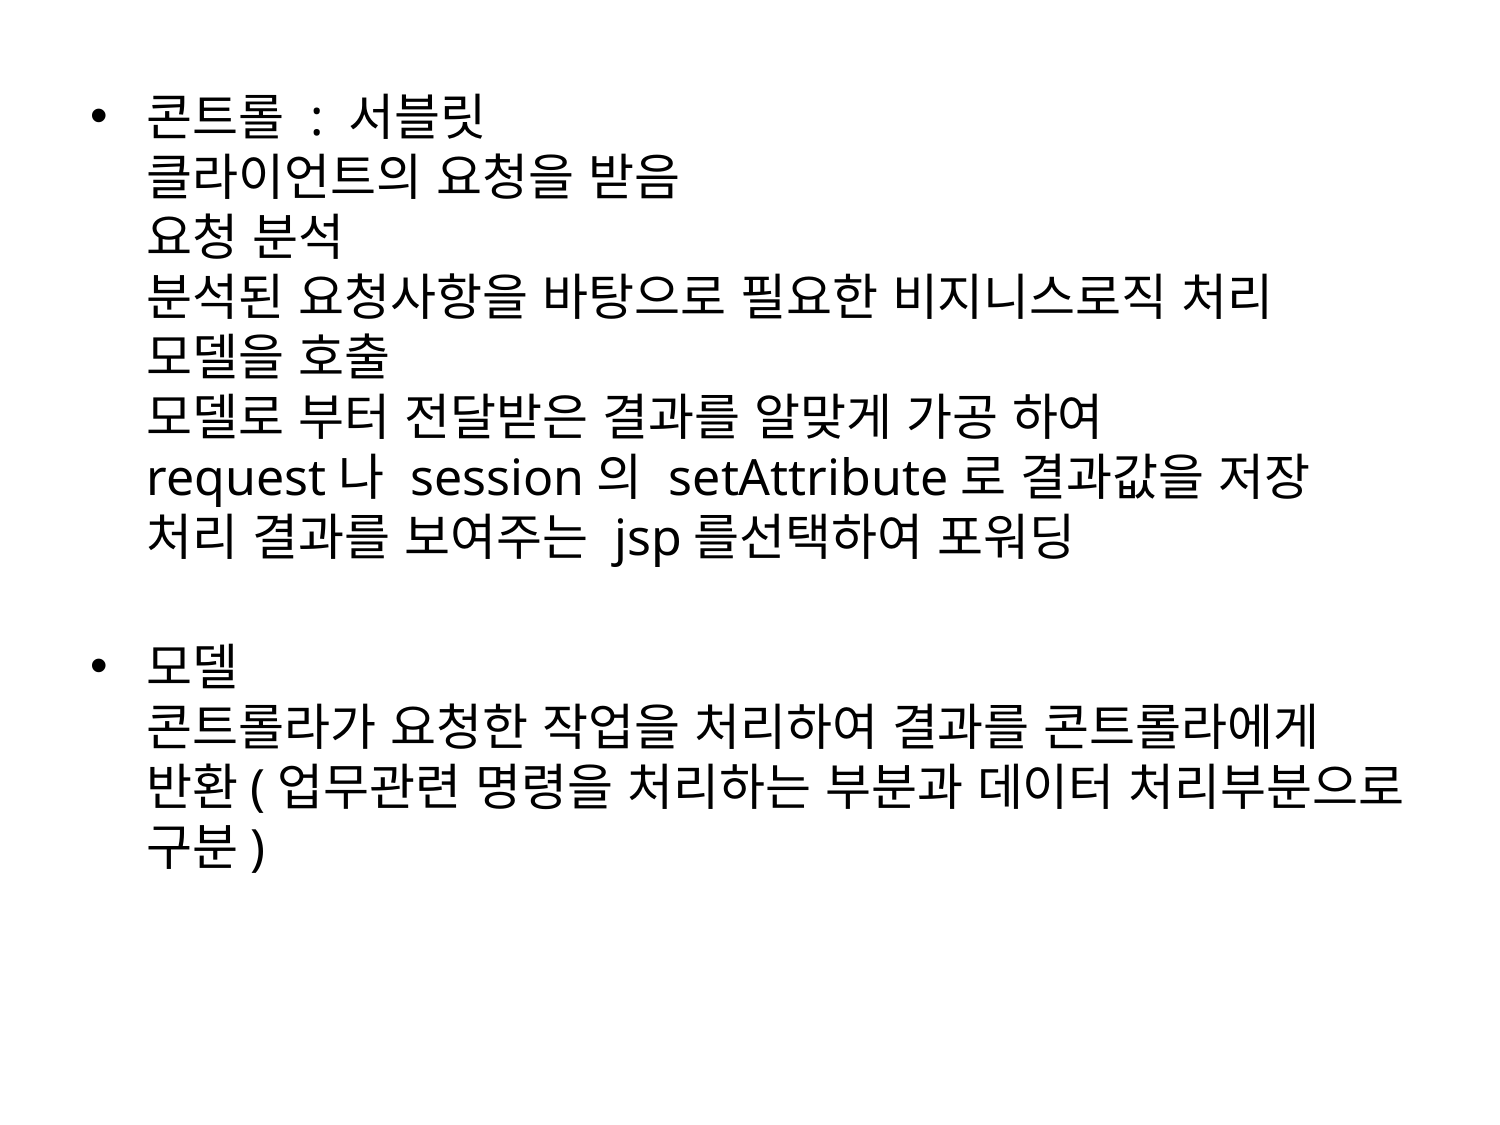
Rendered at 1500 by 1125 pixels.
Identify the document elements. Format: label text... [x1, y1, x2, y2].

list 콘트롤 : 서블릿 클라이언트의 요청을 받음 요청 분석 분석된 요청사항을 바탕으로 필요한 비지니스로직 처리 모델을 호출 모델로 부터 전달받은 결과를 알맞게 가공 하여 request나 session의 setAttribute로 결과값을 저장 처리 결과를 보여주는 jsp를선택하여 포워딩 모델 콘트롤라가 요청한 작업을 처리하여 결과를 콘트롤라에게 반환(업무관련 명령을 처리하는 부분과 데이터 처리부분으로 구분) [75, 78, 1425, 1005]
